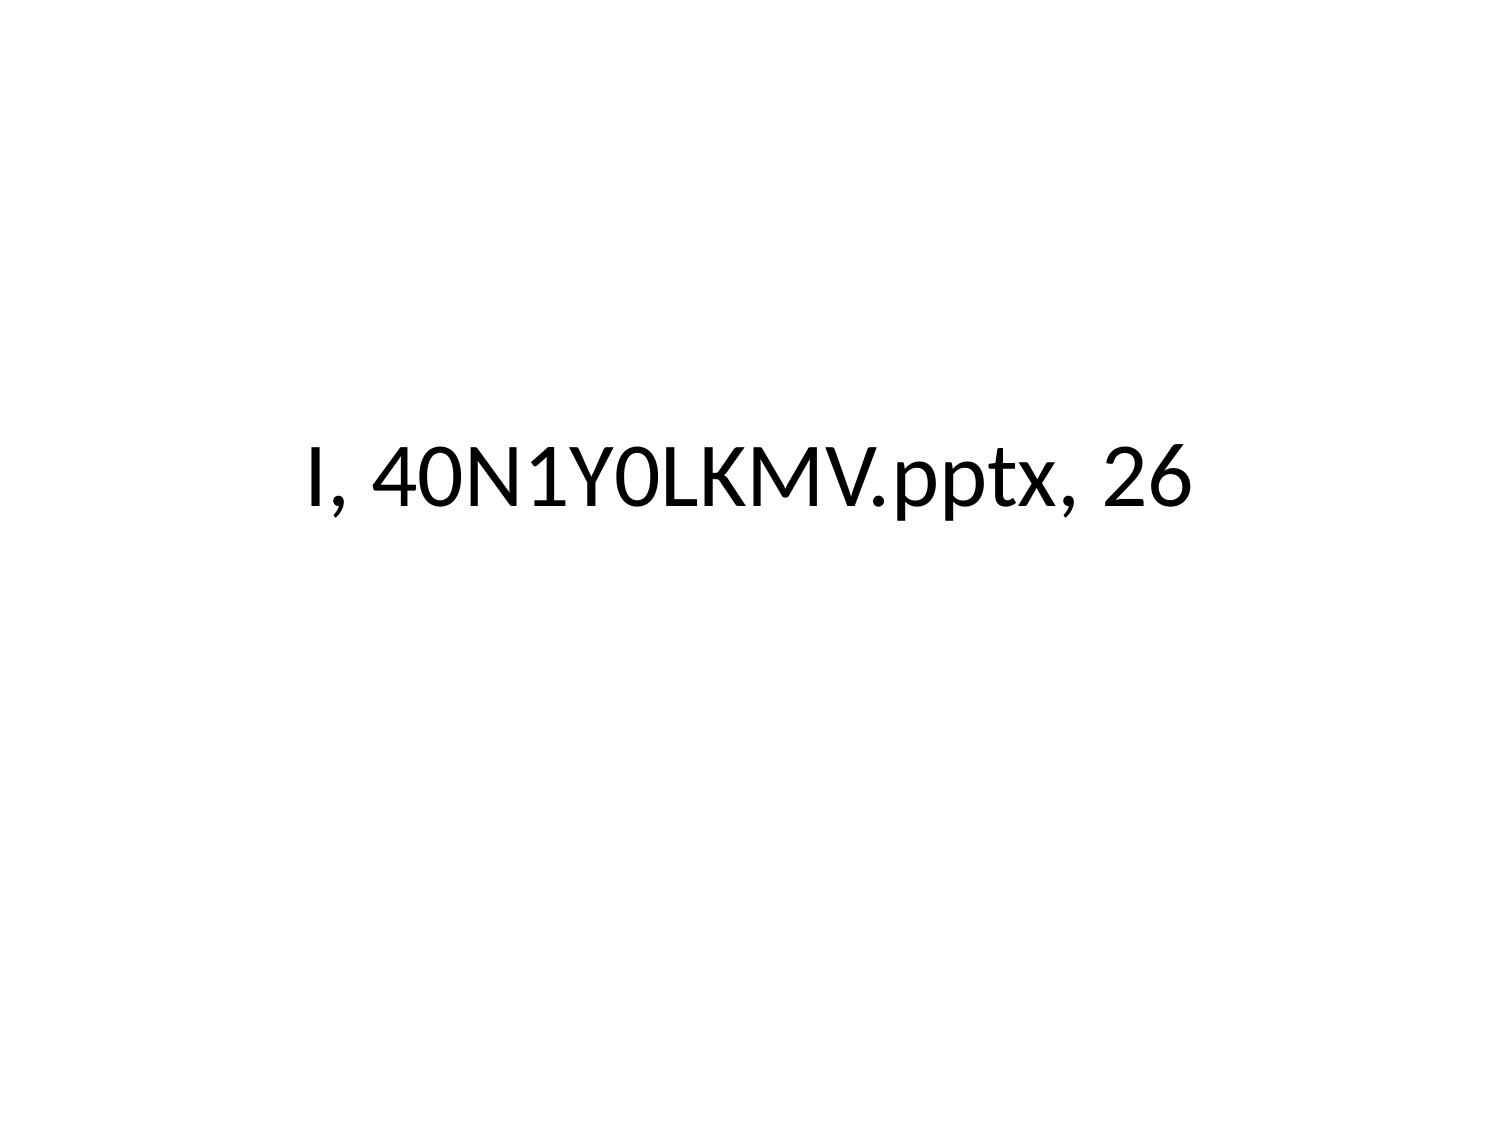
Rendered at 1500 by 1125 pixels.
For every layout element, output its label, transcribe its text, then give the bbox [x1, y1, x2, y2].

title I, 40N1Y0LKMV.pptx, 26 [112, 349, 1388, 591]
